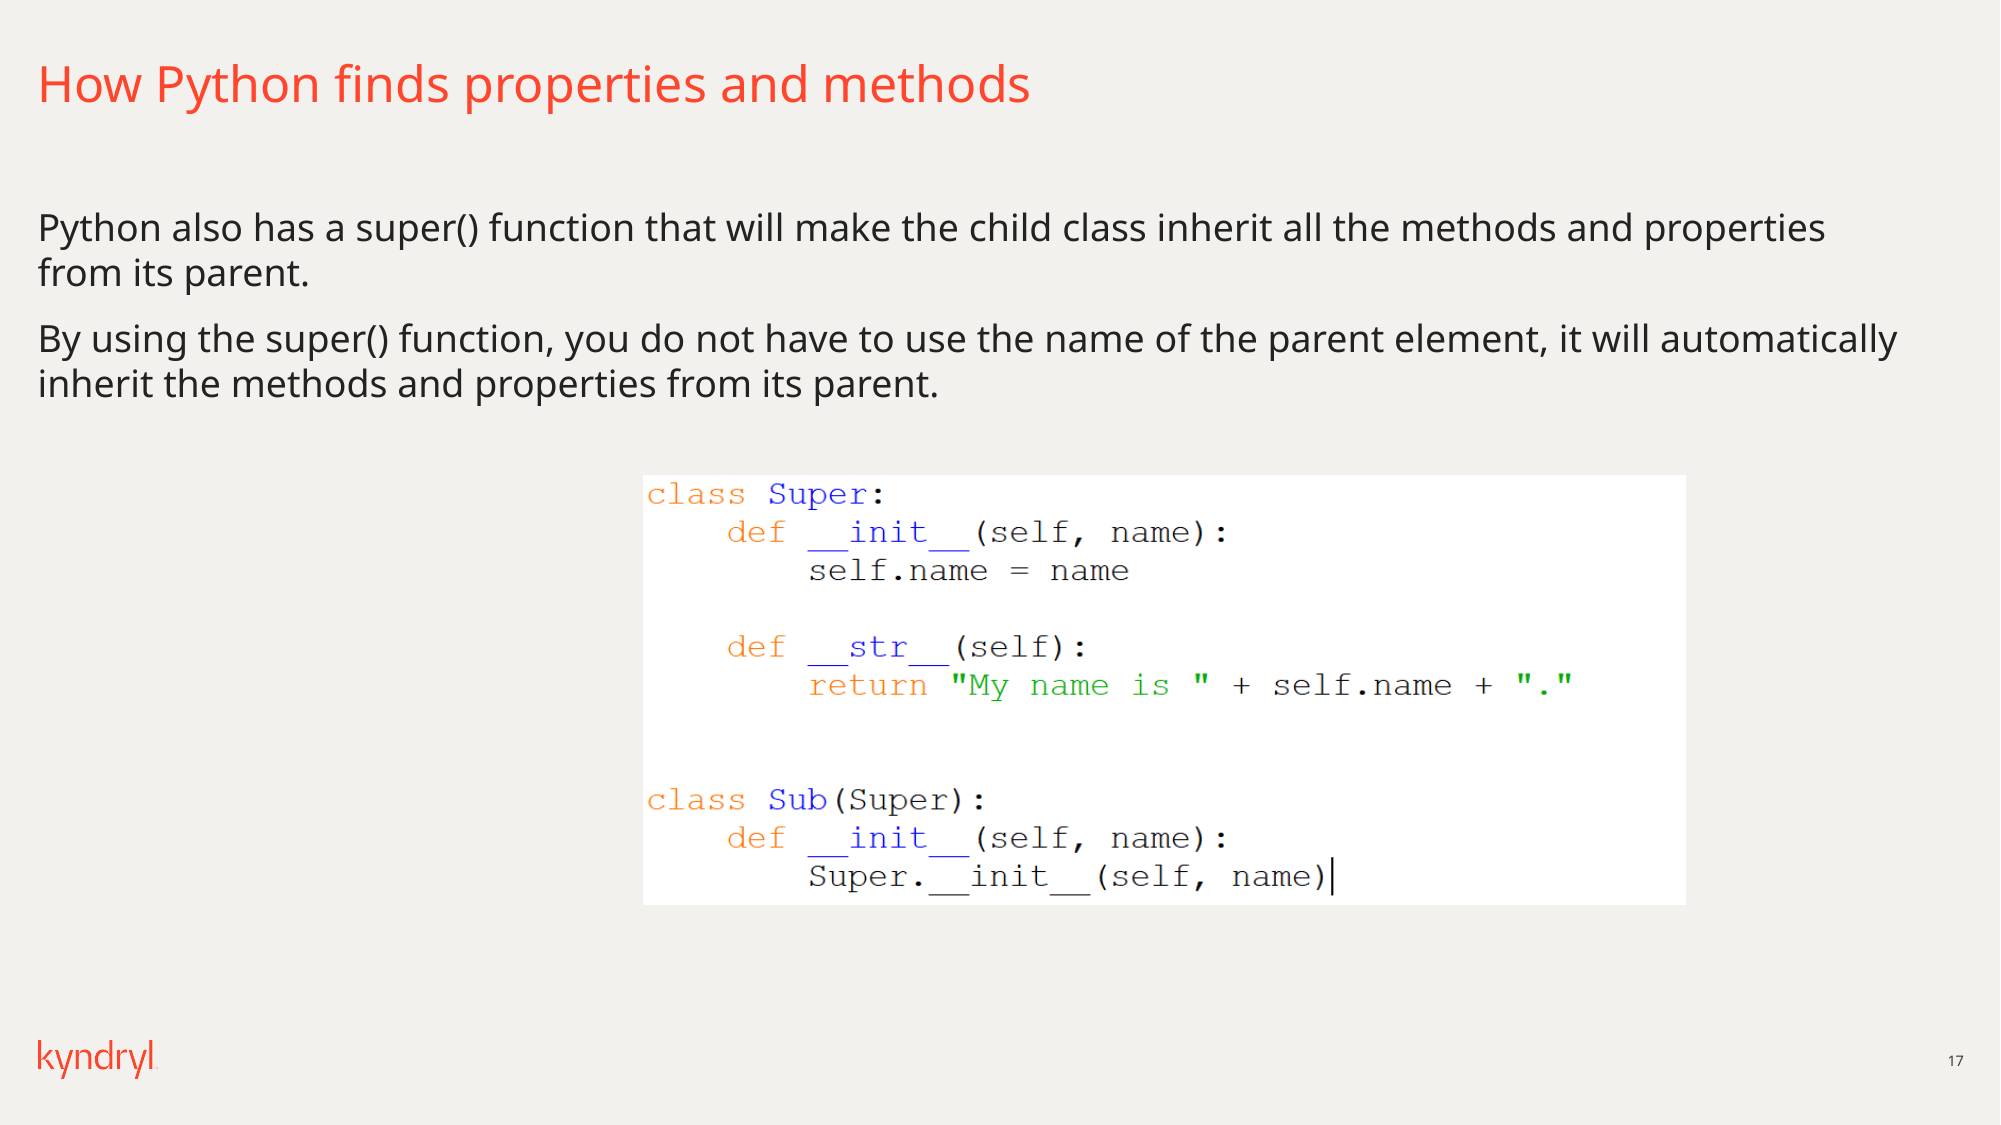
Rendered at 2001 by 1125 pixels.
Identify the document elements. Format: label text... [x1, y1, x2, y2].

picture [38, 1040, 158, 1079]
slide_number 17 [1921, 1036, 1964, 1072]
picture [643, 475, 1686, 905]
title How Python finds properties and methods [37, 52, 1250, 99]
list Python also has a super() function that will make the child class inherit all the methods and properties from its parent. By using the super() function, you do not have to use the name of the parent element, it will automatically inherit the methods and properties from its parent. [37, 204, 1922, 435]
